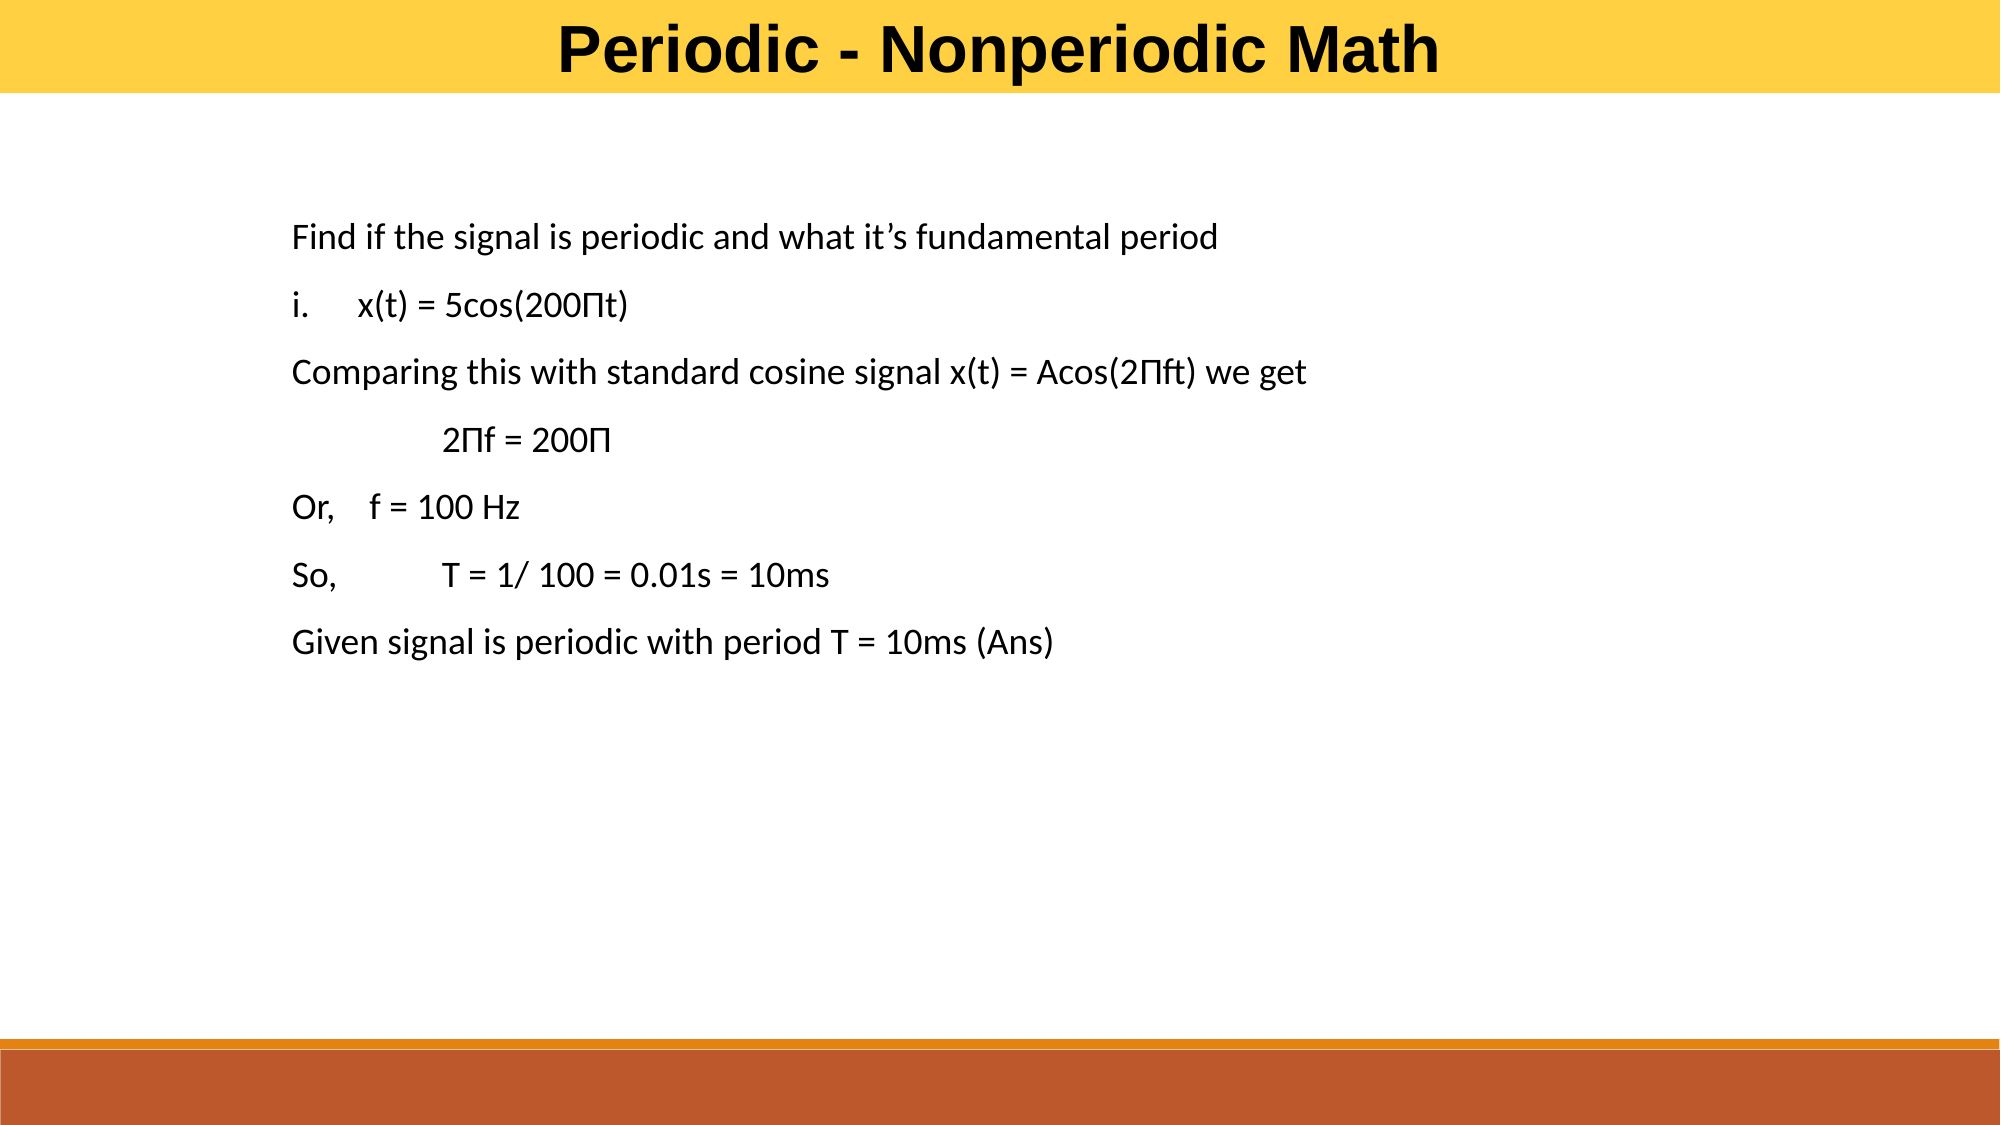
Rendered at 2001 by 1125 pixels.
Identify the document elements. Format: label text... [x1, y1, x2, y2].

text_box Find if the signal is periodic and what it’s fundamental period x(t) = 5cos(200Πt) Comparing this with standard cosine signal x(t) = Acos(2Πft) we get 2Πf = 200Π Or, f = 100 Hz So, T = 1/ 100 = 0.01s = 10ms Given signal is periodic with period T = 10ms (Ans) [277, 182, 1834, 670]
text_box Periodic - Nonperiodic Math [0, 0, 2000, 94]
